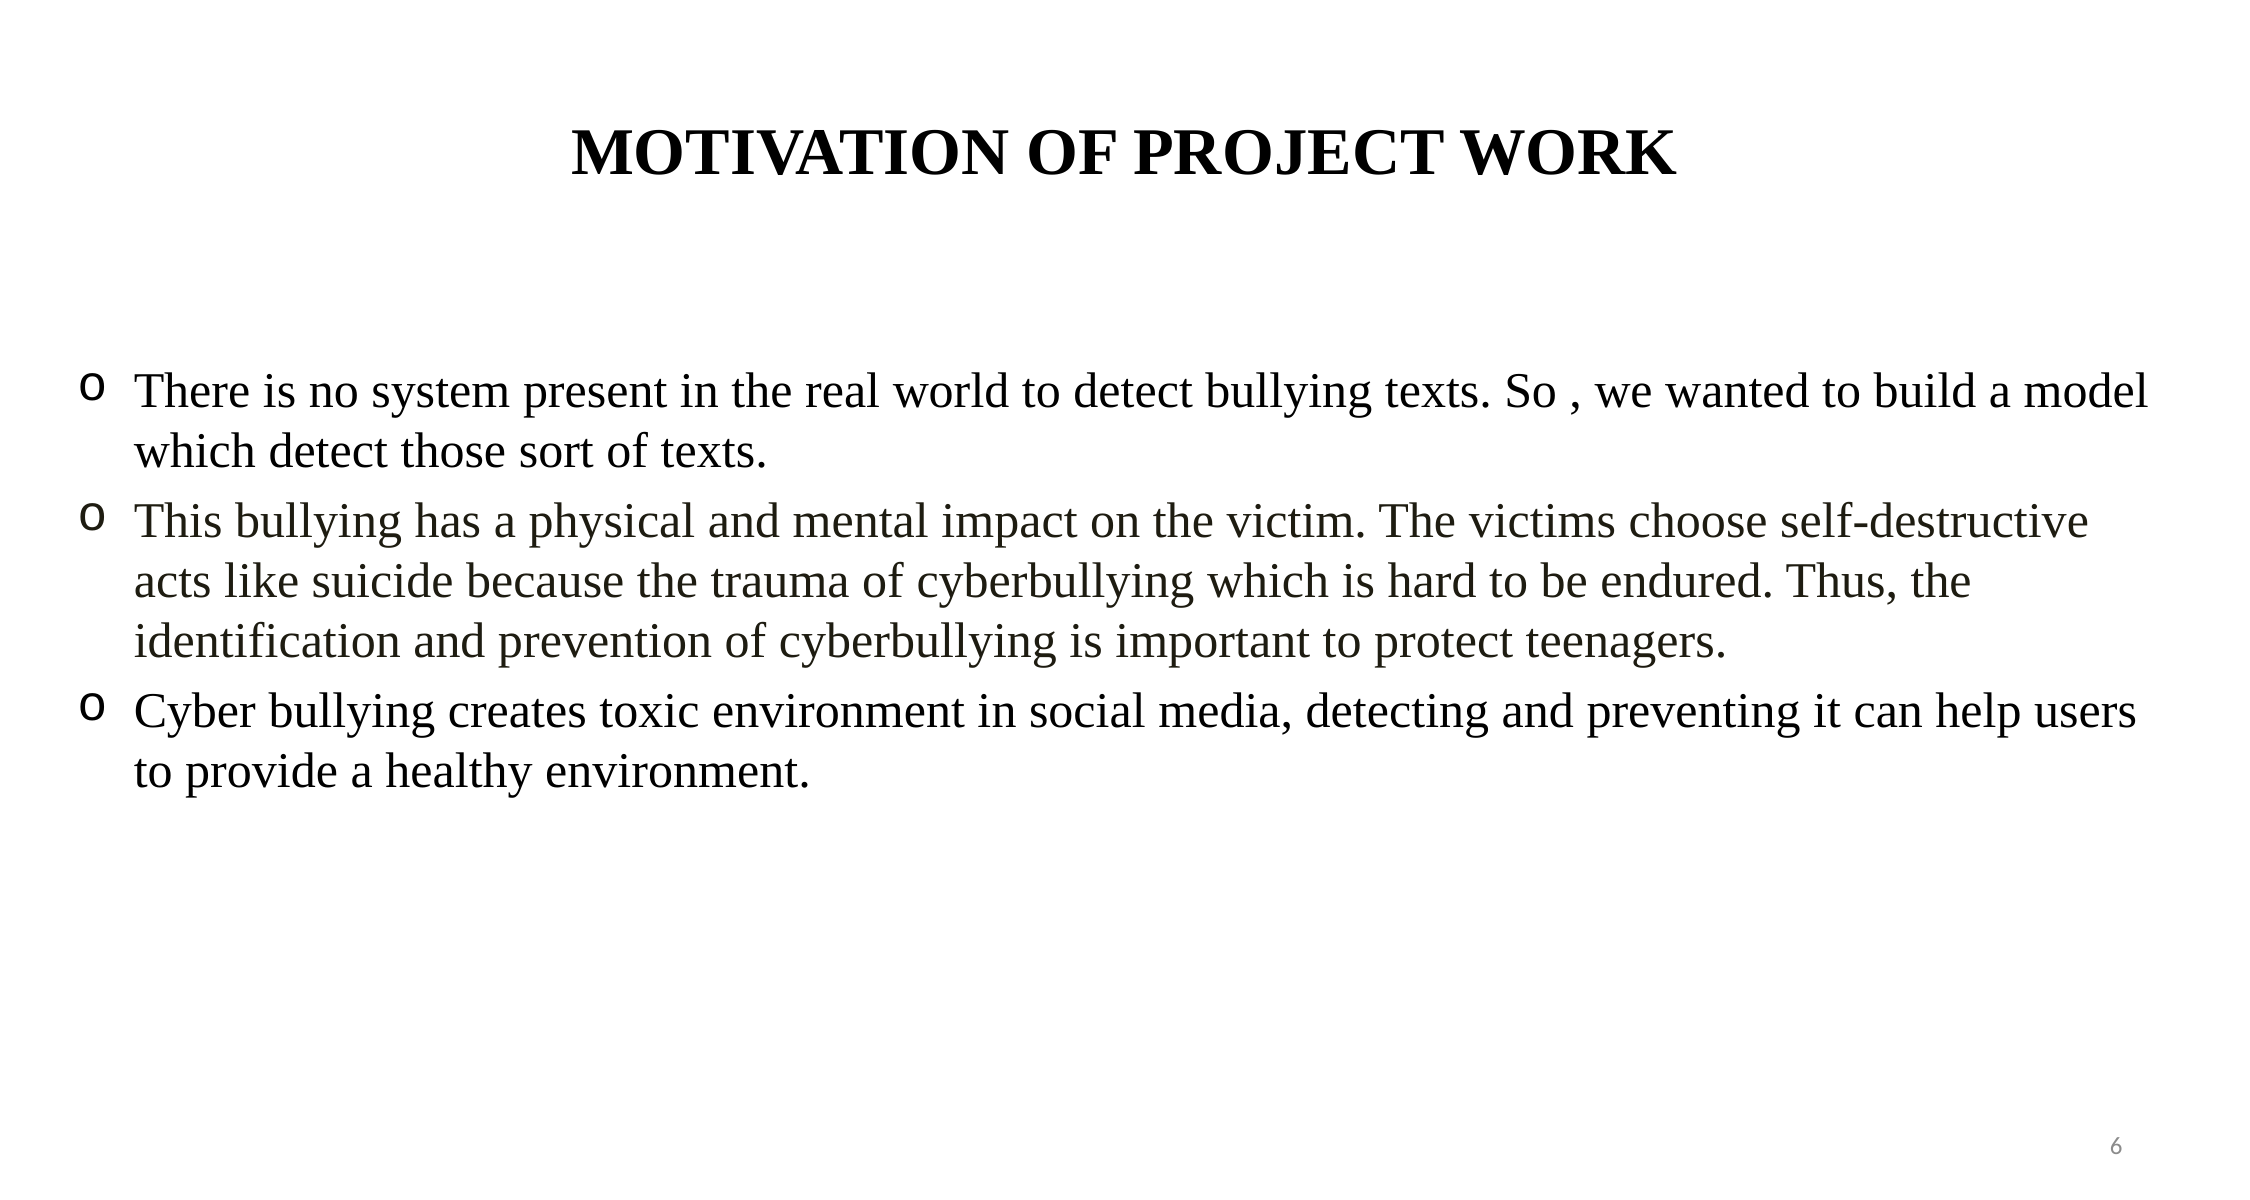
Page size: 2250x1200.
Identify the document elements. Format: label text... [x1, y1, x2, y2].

title MOTIVATION OF PROJECT WORK [112, 48, 2138, 249]
slide_number 6 [1612, 1112, 2138, 1177]
list There is no system present in the real world to detect bullying texts. So , we wanted to build a model which detect those sort of texts. This bullying has a physical and mental impact on the victim. The victims choose self-destructive acts like suicide because the trauma of cyberbullying which is hard to be endured. Thus, the identification and prevention of cyberbullying is important to protect teenagers. Cyber bullying creates toxic environment in social media, detecting and preventing it can help users to provide a healthy environment. [62, 350, 2188, 825]
